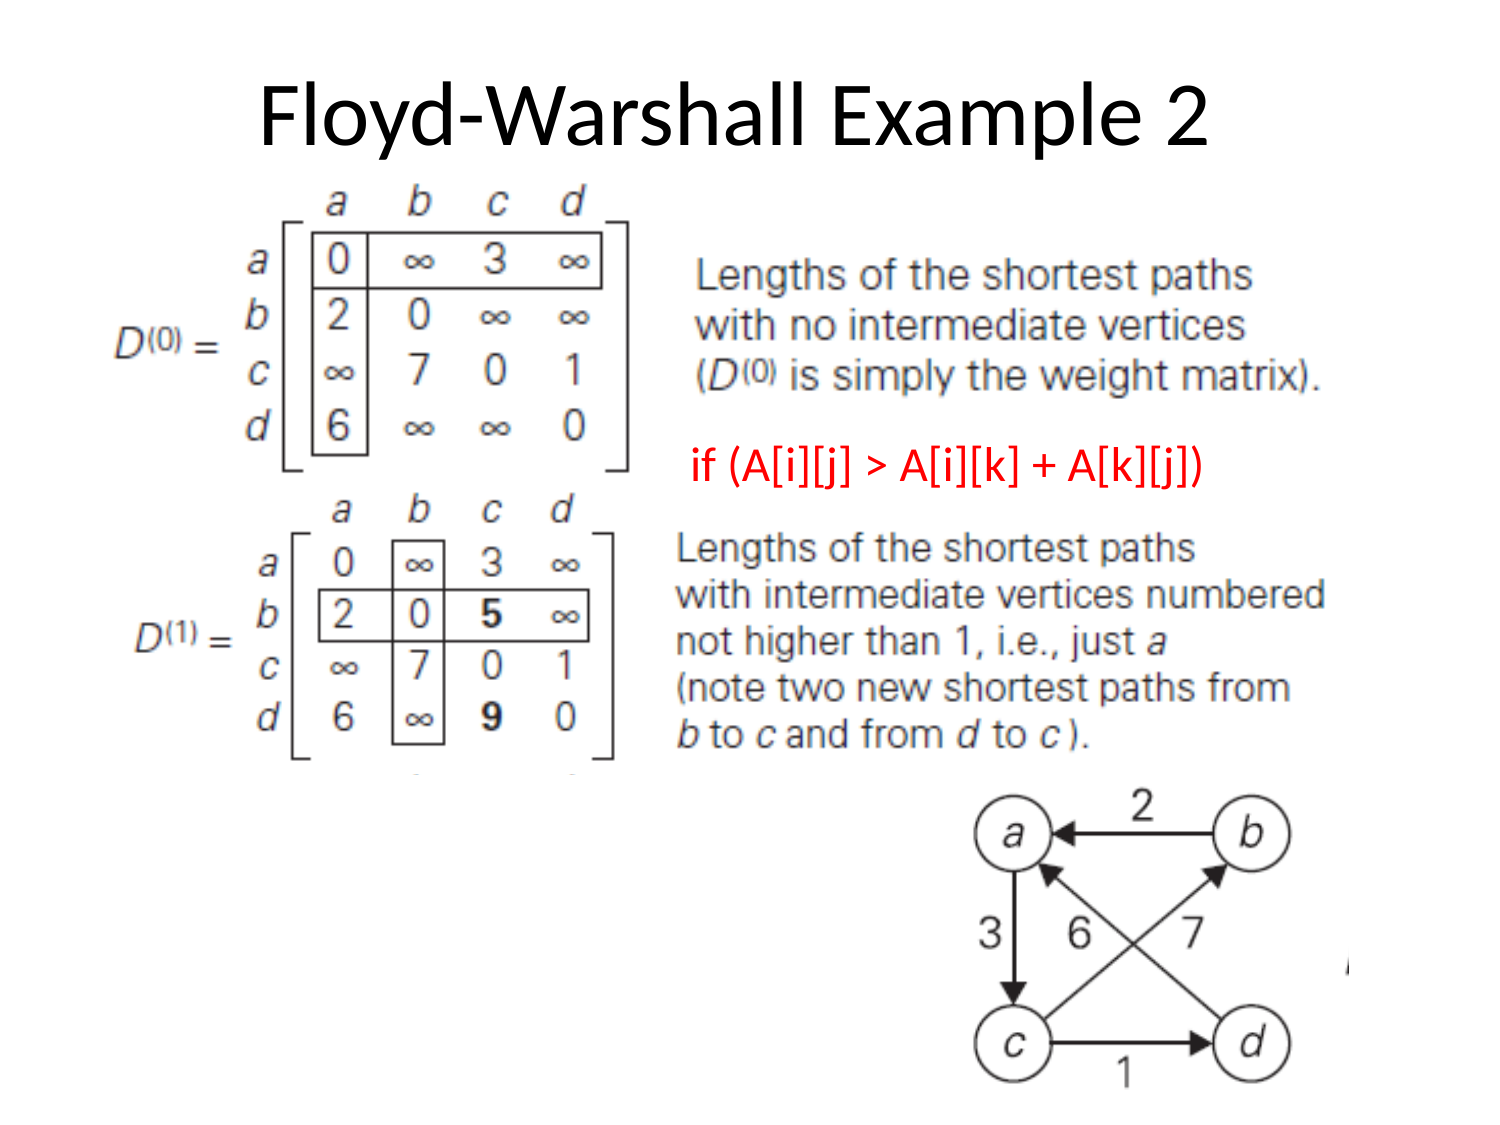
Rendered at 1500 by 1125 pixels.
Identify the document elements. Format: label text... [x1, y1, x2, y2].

picture [118, 479, 1401, 1125]
title Floyd-Warshall Example 2 [60, 15, 1411, 203]
picture [107, 182, 1345, 478]
